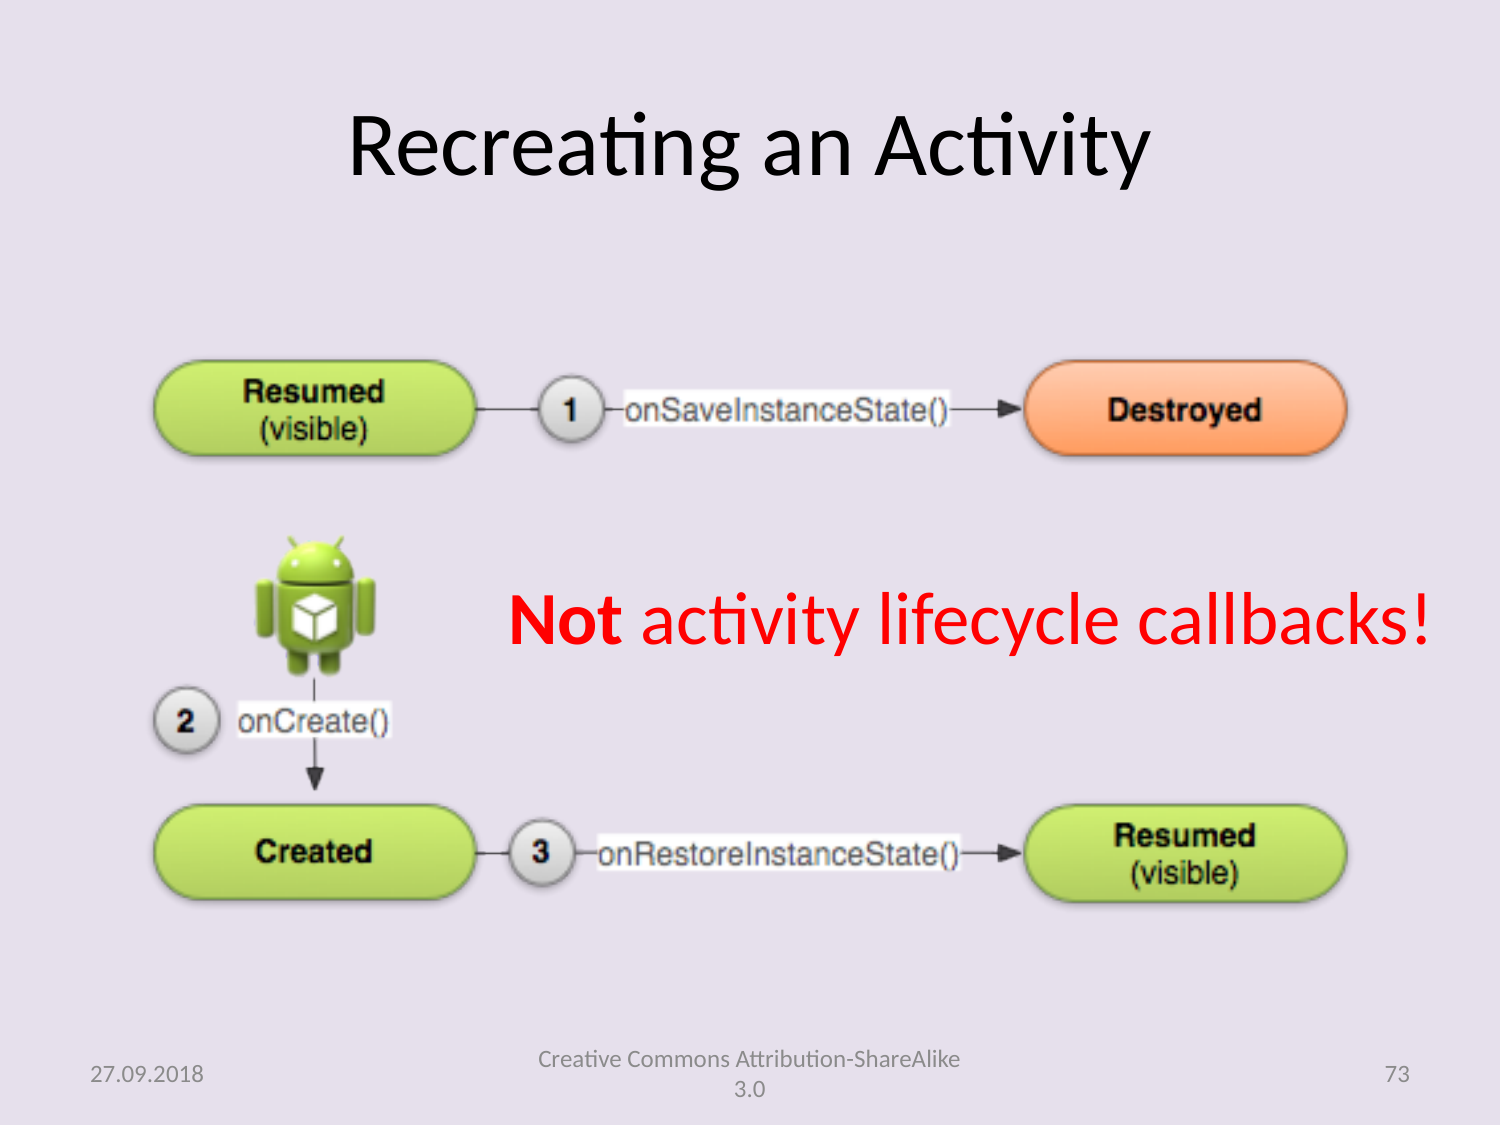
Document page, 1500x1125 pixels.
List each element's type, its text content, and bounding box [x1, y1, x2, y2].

slide_number 73 [1074, 1042, 1425, 1103]
text_box Not activity lifecycle callbacks! [1376, 562, 1449, 668]
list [127, 337, 1373, 930]
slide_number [75, 1042, 425, 1103]
title Recreating an Activity [74, 44, 1426, 233]
footer Creative Commons Attribution-ShareAlike 3.0 [512, 1042, 988, 1103]
